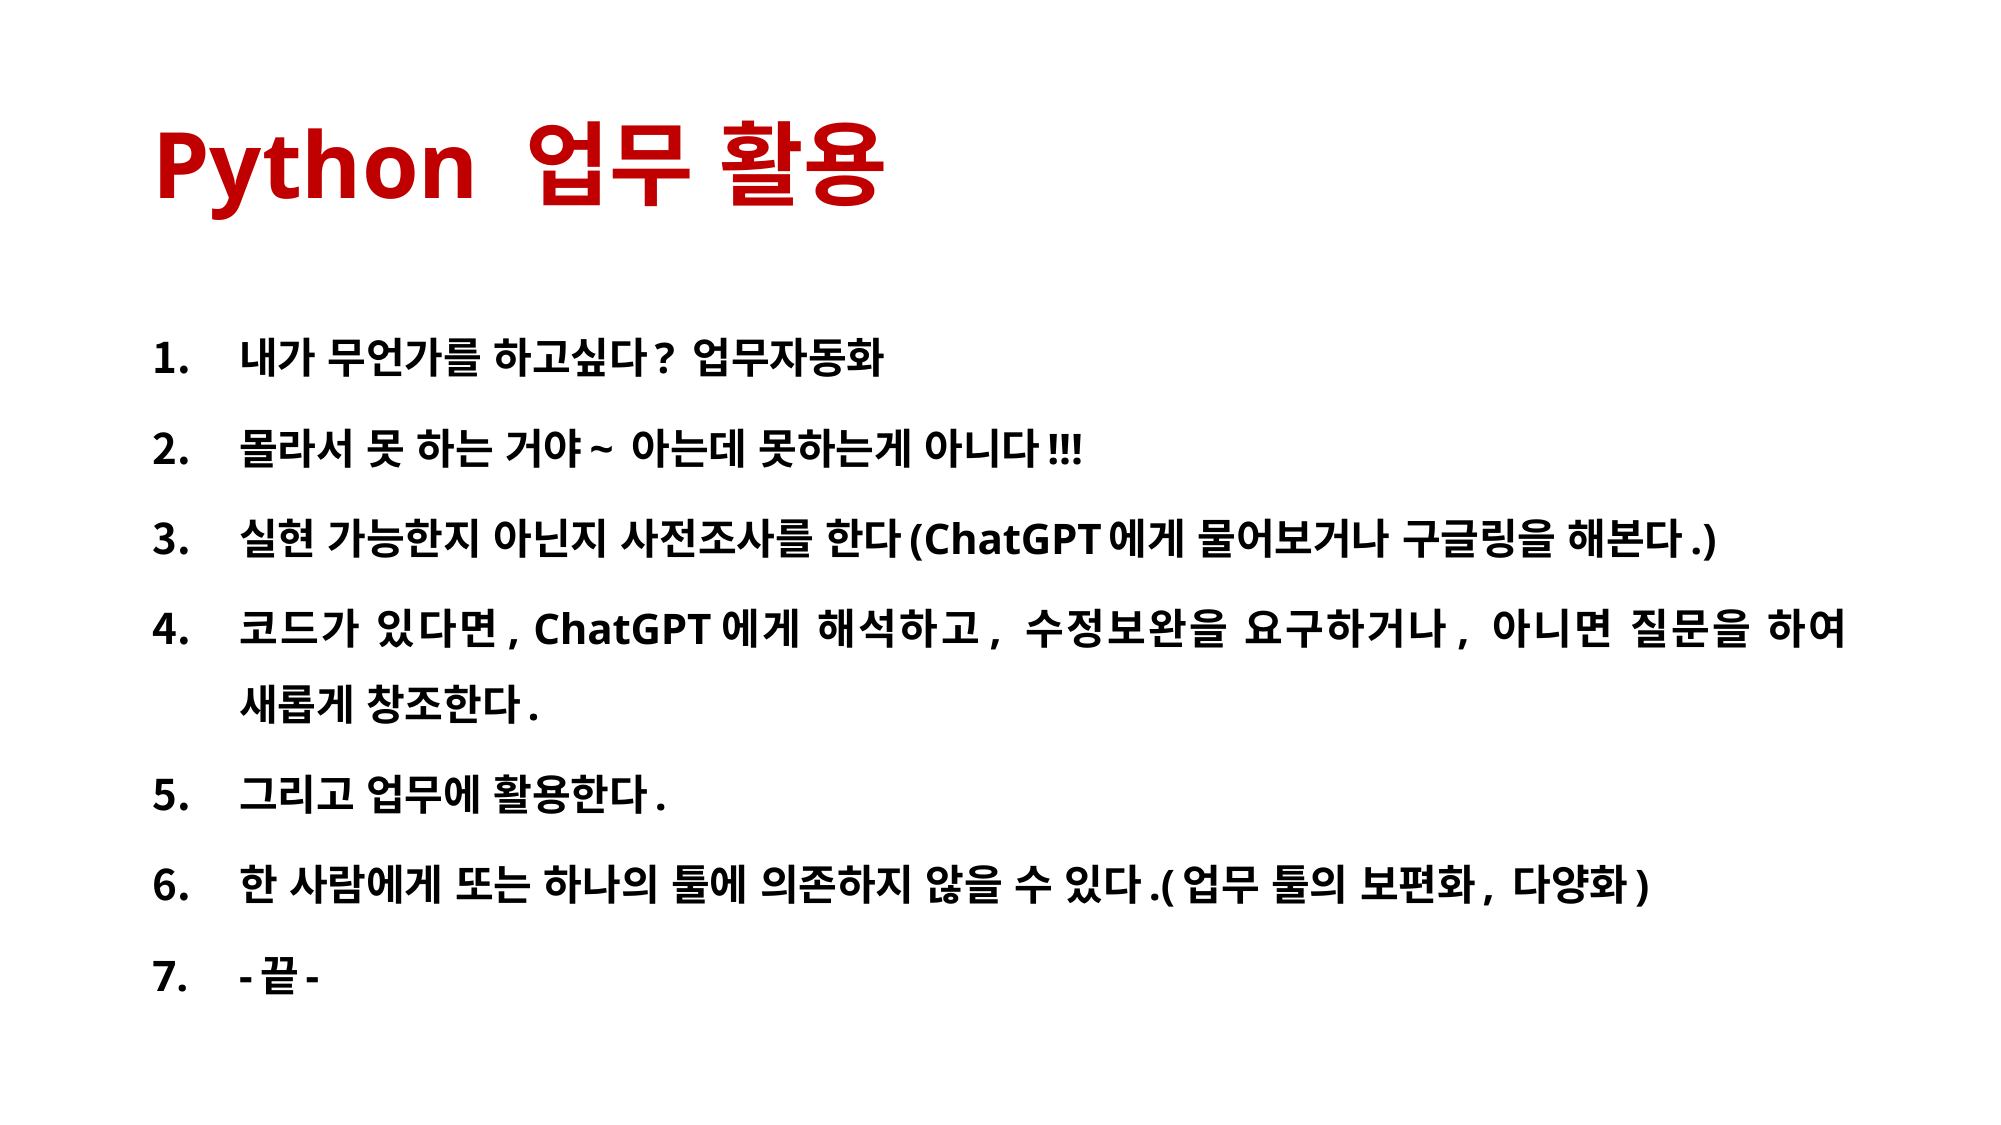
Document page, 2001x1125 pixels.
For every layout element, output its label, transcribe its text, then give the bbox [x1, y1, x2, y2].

title Python 업무 활용 [137, 59, 1863, 278]
list 내가 무언가를 하고싶다? 업무자동화 몰라서 못 하는 거야~ 아는데 못하는게 아니다!!! 실현 가능한지 아닌지 사전조사를 한다(ChatGPT에게 물어보거나 구글링을 해본다.) 코드가 있다면, ChatGPT에게 해석하고, 수정보완을 요구하거나, 아니면 질문을 하여 새롭게 창조한다. 그리고 업무에 활용한다. 한 사람에게 또는 하나의 툴에 의존하지 않을 수 있다.(업무 툴의 보편화, 다양화) -끝- [137, 299, 1863, 1014]
